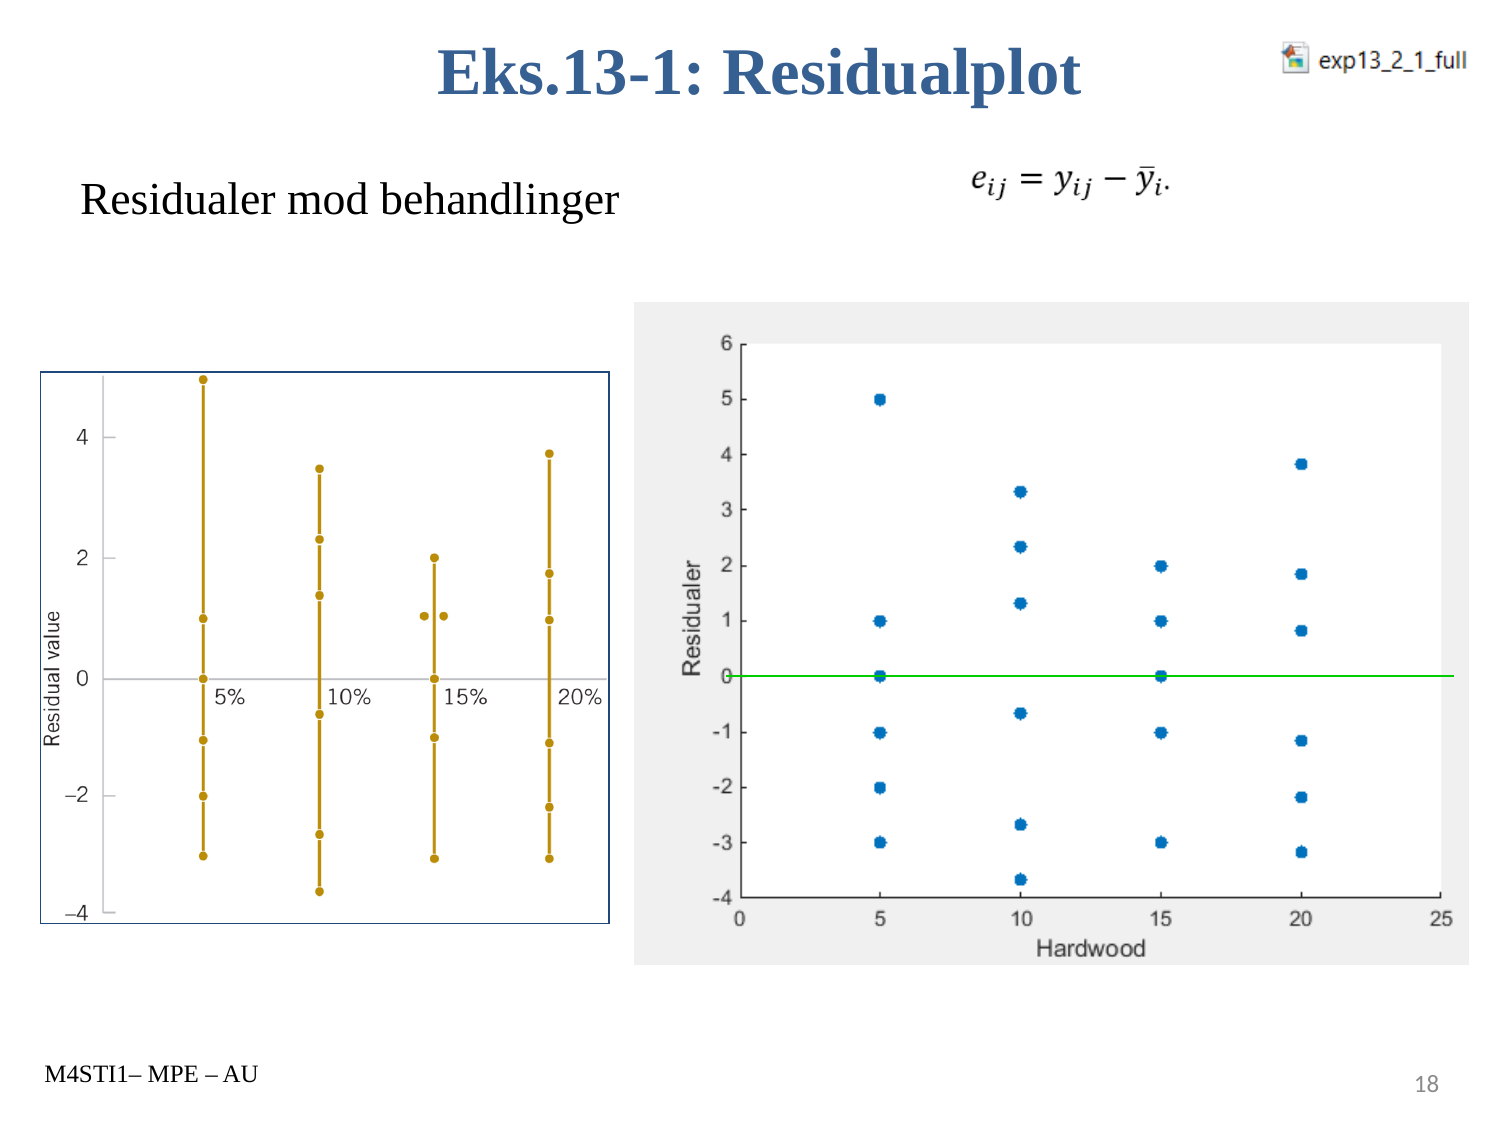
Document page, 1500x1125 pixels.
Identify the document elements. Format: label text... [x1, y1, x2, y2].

slide_number M4STI1– MPE – AU [29, 1042, 380, 1103]
list Residualer mod behandlinger [64, 160, 1448, 1059]
title Eks.13-1: Residualplot [77, 9, 1460, 126]
slide_number 18 [1104, 1058, 1455, 1107]
picture [962, 150, 1181, 205]
picture [41, 372, 609, 924]
picture [633, 302, 1469, 965]
picture [1275, 37, 1472, 80]
